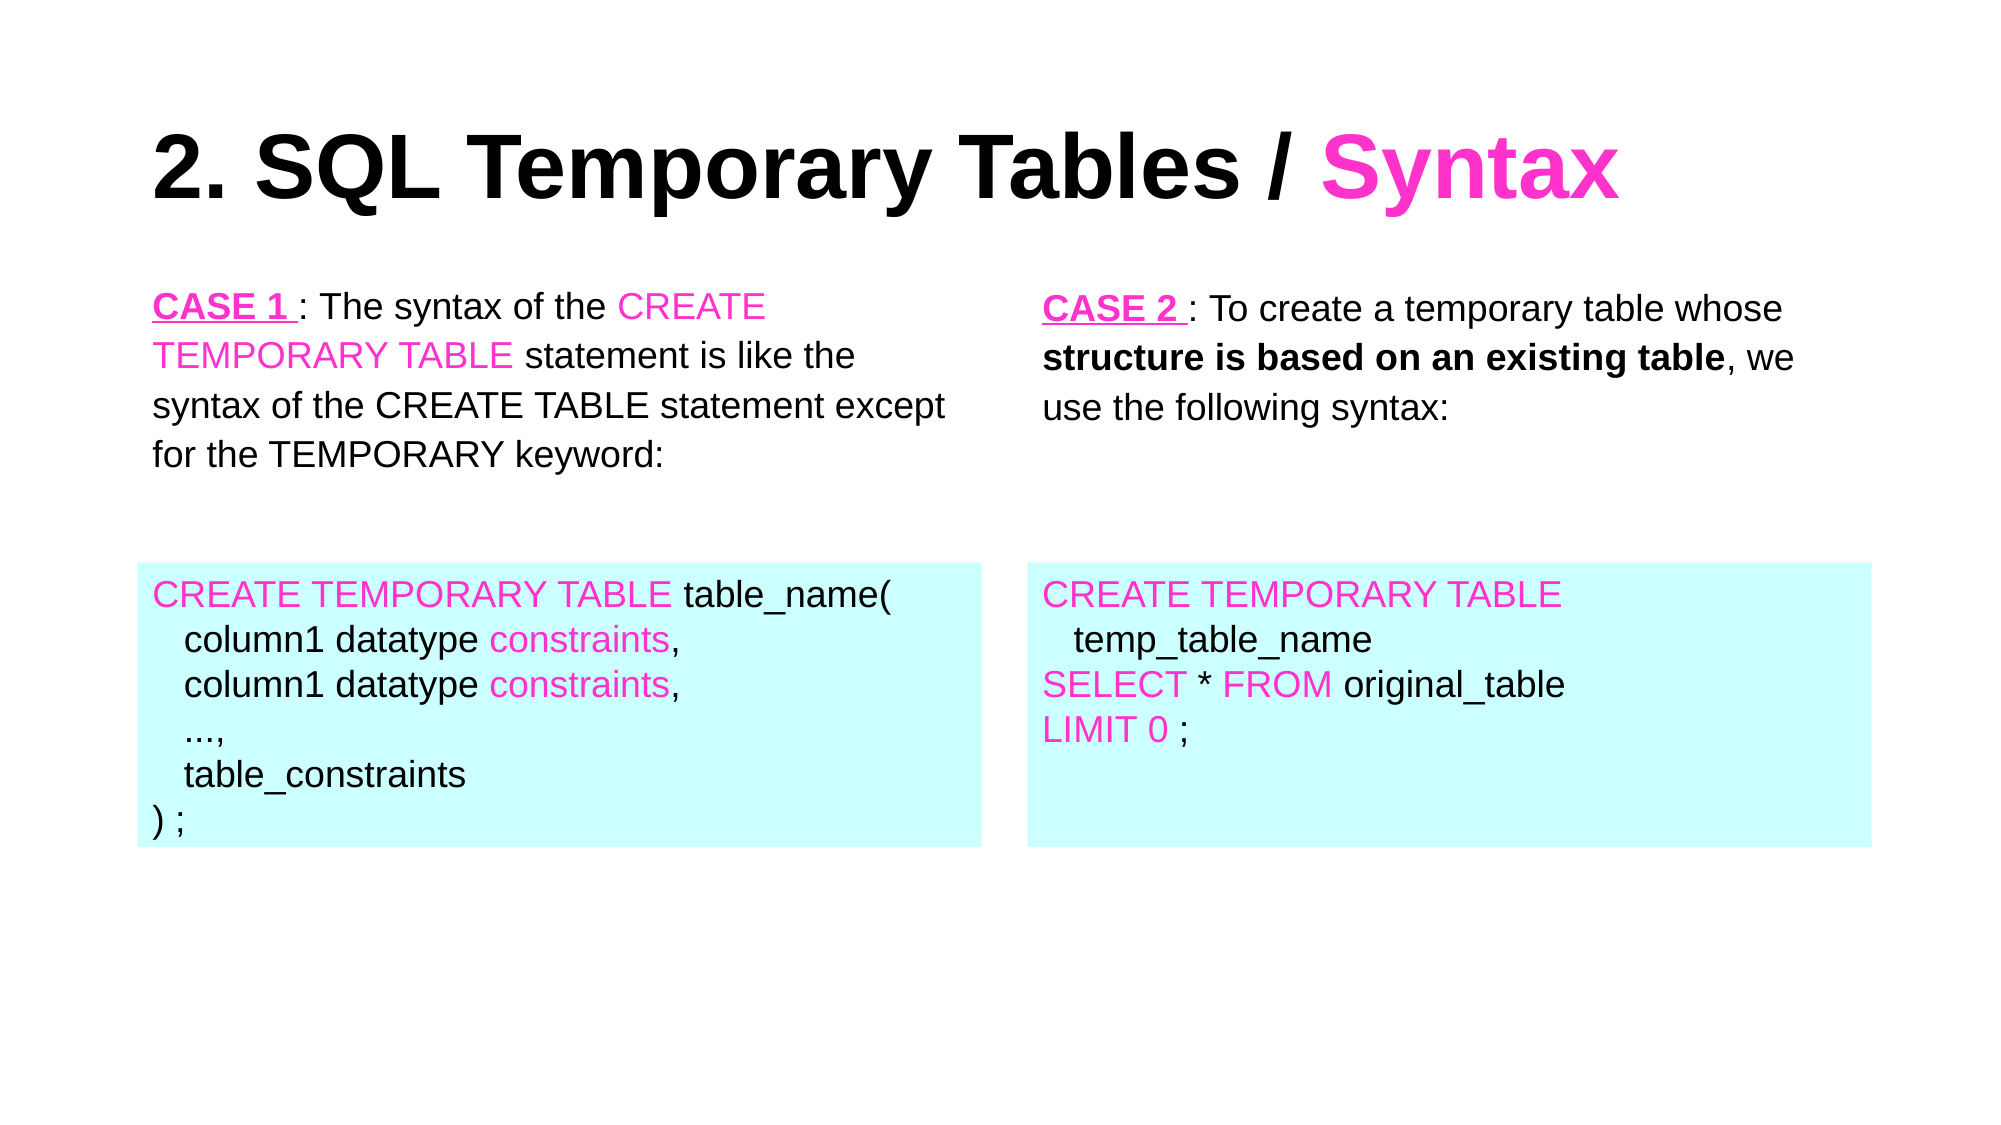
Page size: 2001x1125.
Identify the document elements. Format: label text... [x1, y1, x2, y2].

text_box CREATE TEMPORARY TABLE table_name( column1 datatype constraints, column1 datatype constraints, ..., table_constraints ) ; [137, 703, 982, 848]
text_box CASE 2 : To create a temporary table whose structure is based on an existing table, we use the following syntax: [1027, 271, 1872, 436]
text_box CREATE TEMPORARY TABLE temp_table_name SELECT * FROM original_table LIMIT 0 ; [1027, 562, 1872, 848]
list CASE 1 : The syntax of the CREATE TEMPORARY TABLE statement is like the syntax of the CREATE TABLE statement except for the TEMPORARY keyword: [137, 49, 982, 703]
title 2. SQL Temporary Tables / Syntax [982, 59, 1863, 278]
